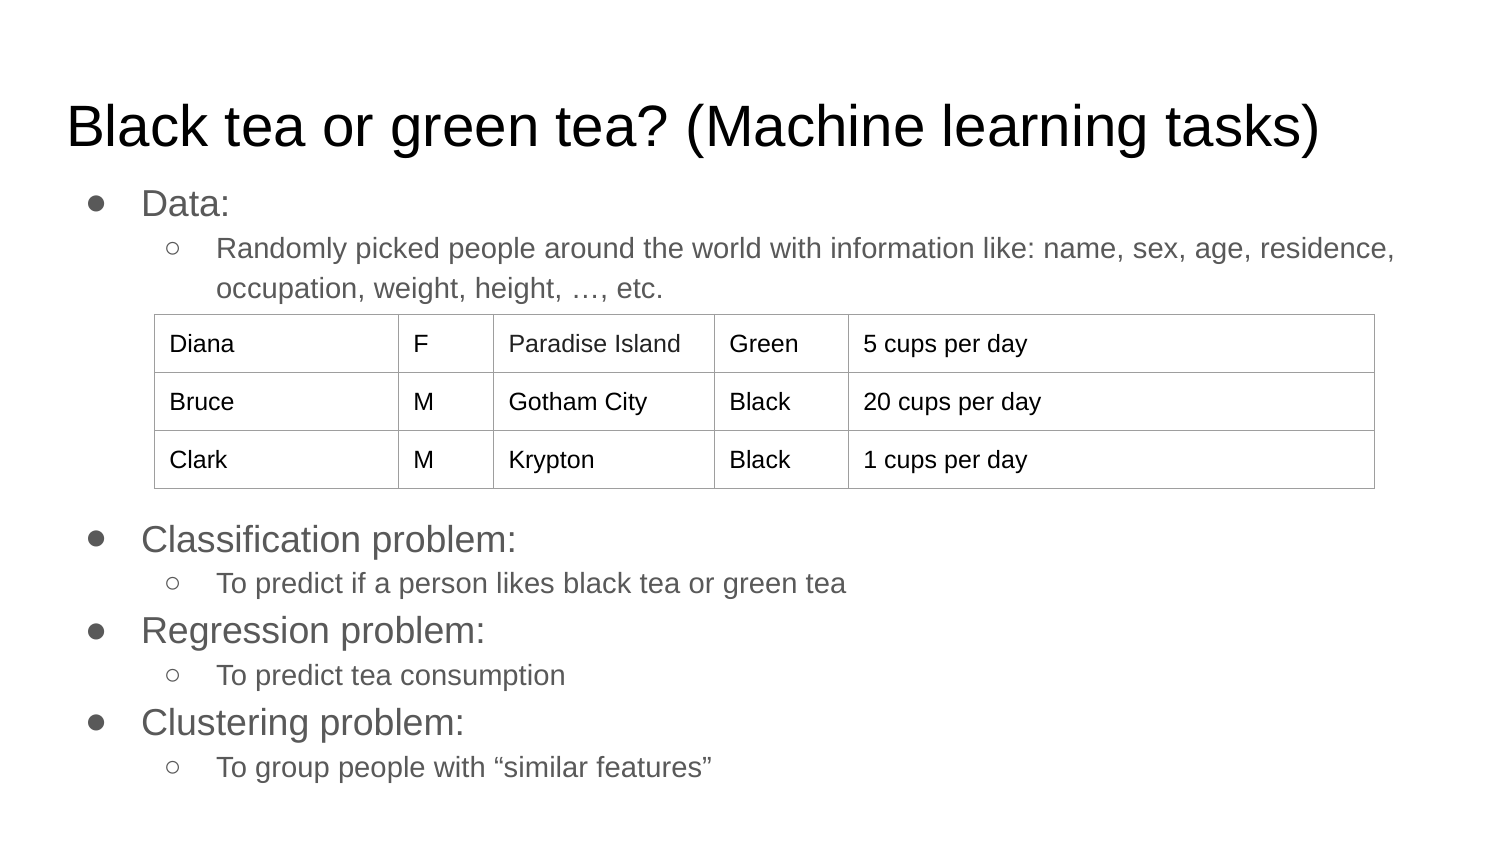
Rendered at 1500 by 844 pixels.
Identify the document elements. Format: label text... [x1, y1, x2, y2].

table_cell Krypton [494, 431, 714, 488]
table_cell Gotham City [494, 373, 714, 430]
table_cell M [399, 431, 493, 488]
table_header F [399, 315, 493, 372]
table_cell Black [715, 373, 848, 430]
table_cell Bruce [155, 373, 398, 430]
table_header Paradise Island [494, 315, 714, 372]
table_header Diana [155, 315, 398, 372]
list Data: Randomly picked people around the world with information like: name, sex, age, residence, occupation, weight, height, …, etc. Classification problem: To predict if a person likes black tea or green tea Regression problem: To predict tea consumption Clustering problem: To group people with “similar features” [51, 157, 1449, 792]
table_cell Black [715, 431, 848, 488]
table_cell 1 cups per day [849, 431, 1374, 488]
title Black tea or green tea? (Machine learning tasks) [51, 72, 1449, 157]
table_cell 20 cups per day [849, 373, 1374, 430]
table_cell M [399, 373, 493, 430]
table_cell Clark [155, 431, 398, 488]
table_header Green [715, 315, 848, 372]
table_header 5 cups per day [849, 315, 1374, 372]
